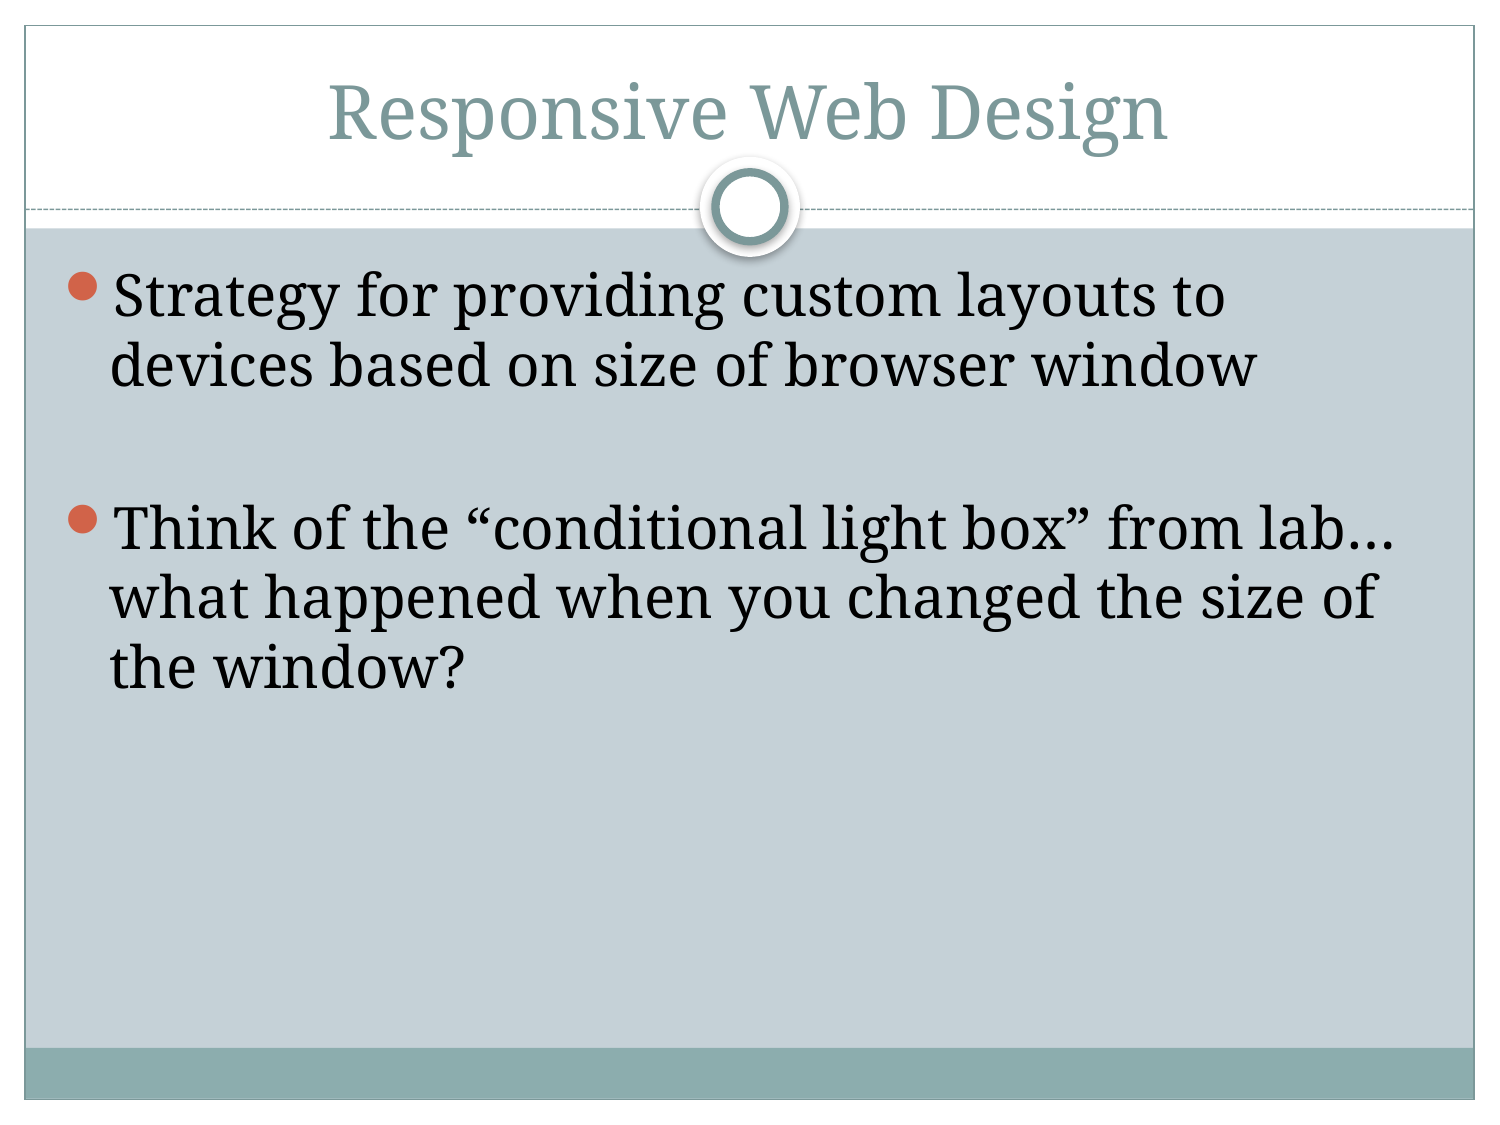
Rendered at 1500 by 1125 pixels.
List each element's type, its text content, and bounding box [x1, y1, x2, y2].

title Responsive Web Design [49, 37, 1450, 162]
list Strategy for providing custom layouts to devices based on size of browser window Think of the “conditional light box” from lab… what happened when you changed the size of the window? [49, 250, 1445, 1001]
